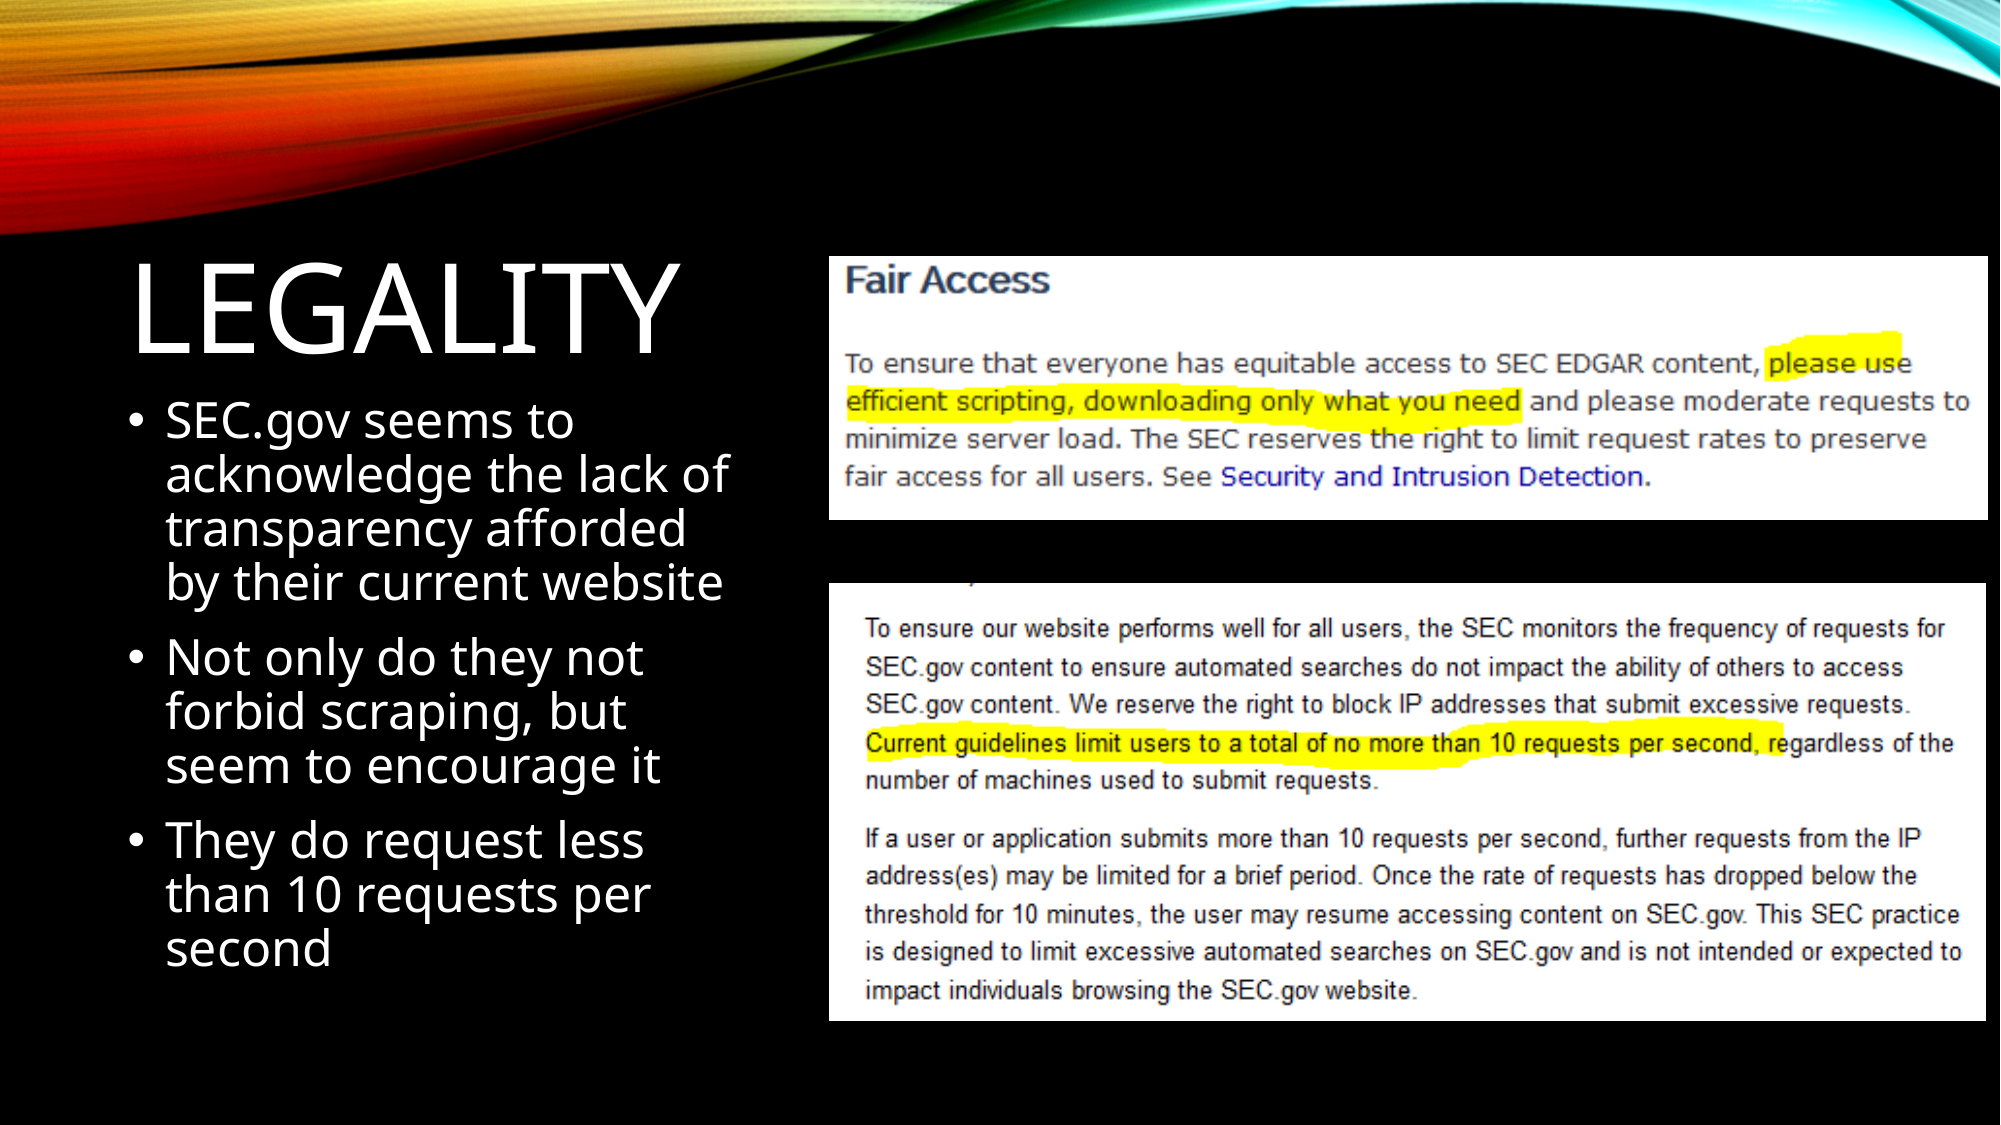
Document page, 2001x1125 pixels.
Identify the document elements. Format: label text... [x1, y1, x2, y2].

list SEC.gov seems to acknowledge the lack of transparency afforded by their current website Not only do they not forbid scraping, but seem to encourage it They do request less than 10 requests per second [112, 387, 765, 1021]
title Legality [112, 125, 765, 387]
picture [828, 256, 1988, 520]
picture [0, 0, 2000, 237]
picture [828, 583, 1986, 1021]
